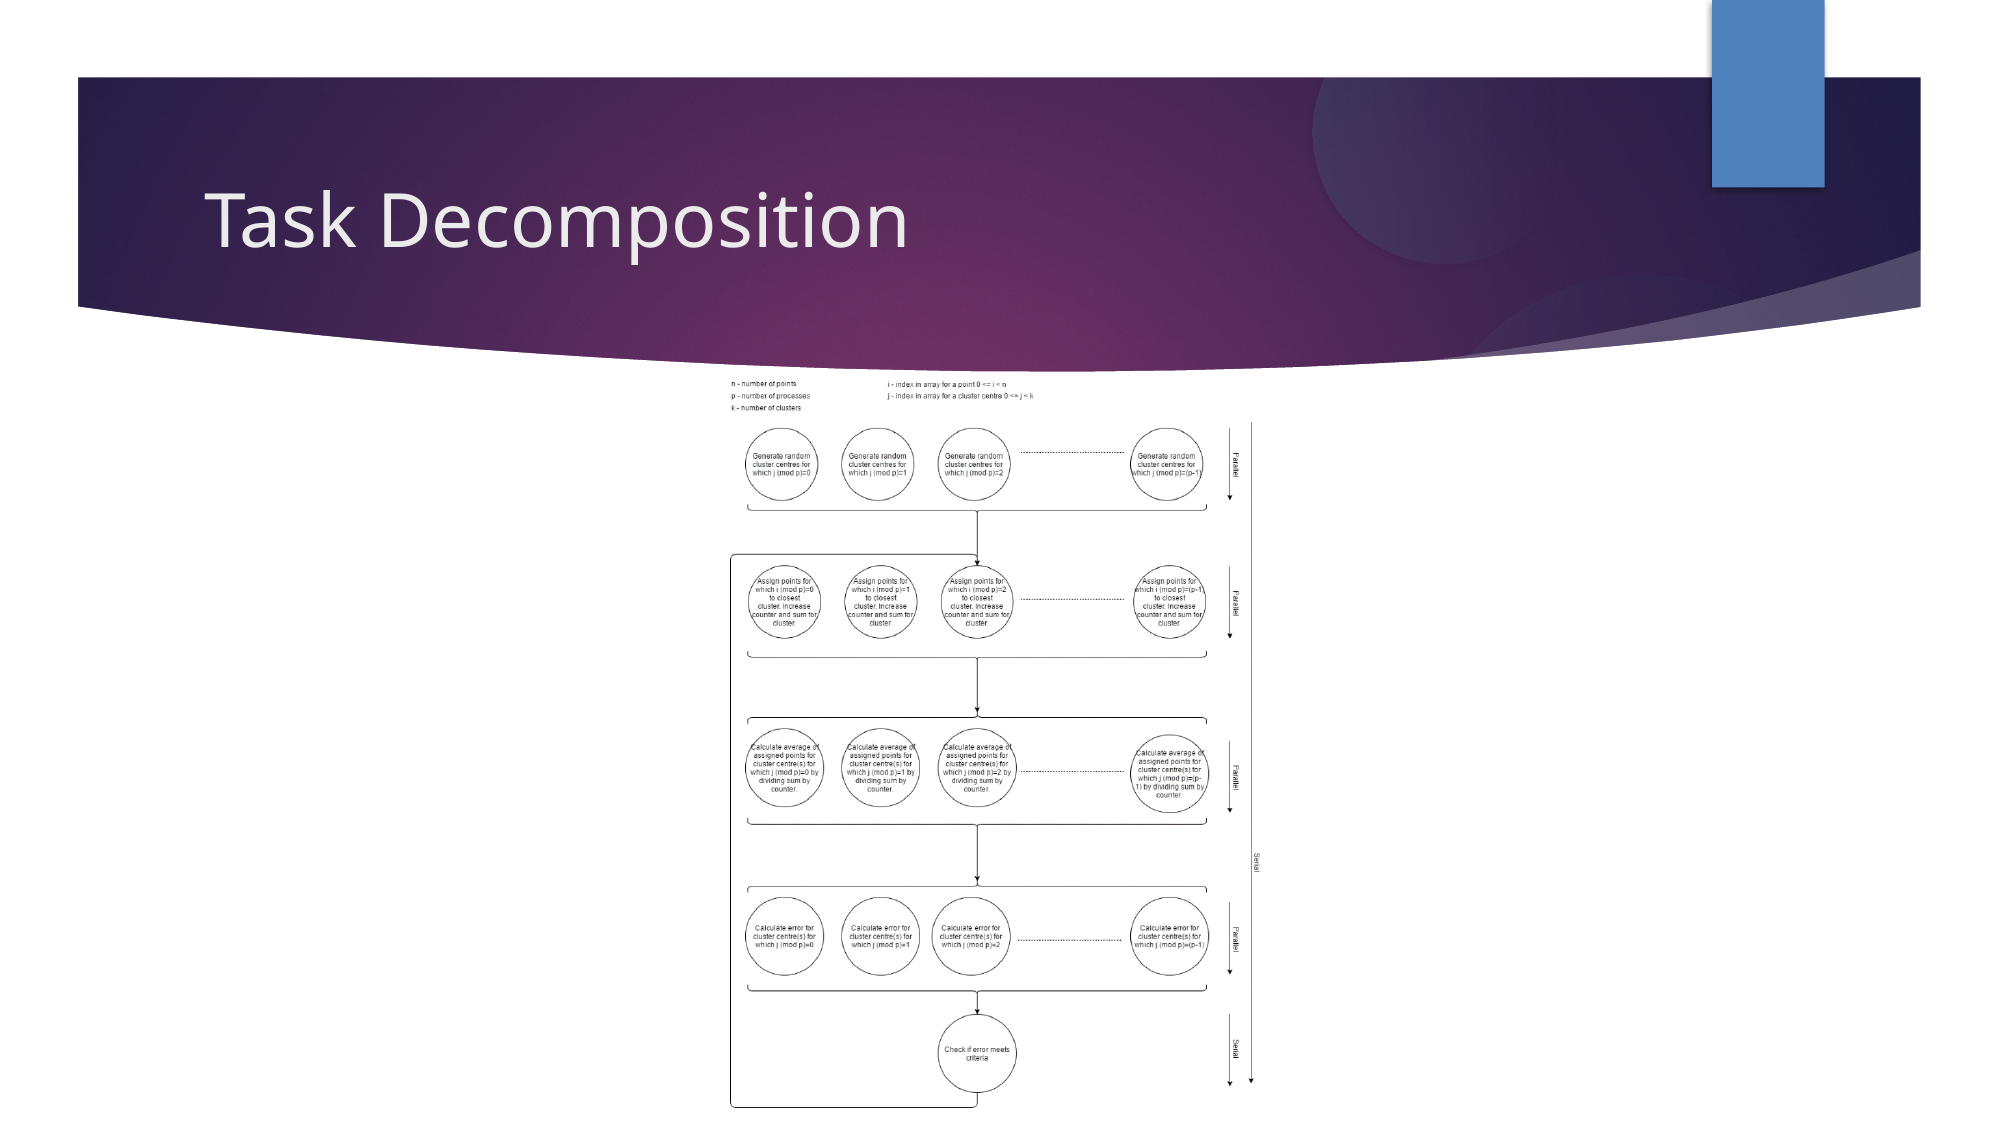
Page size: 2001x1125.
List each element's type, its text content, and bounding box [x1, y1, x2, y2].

picture [79, 78, 1920, 371]
text_box Task Decomposition [189, 159, 1627, 276]
picture [725, 377, 1275, 1113]
